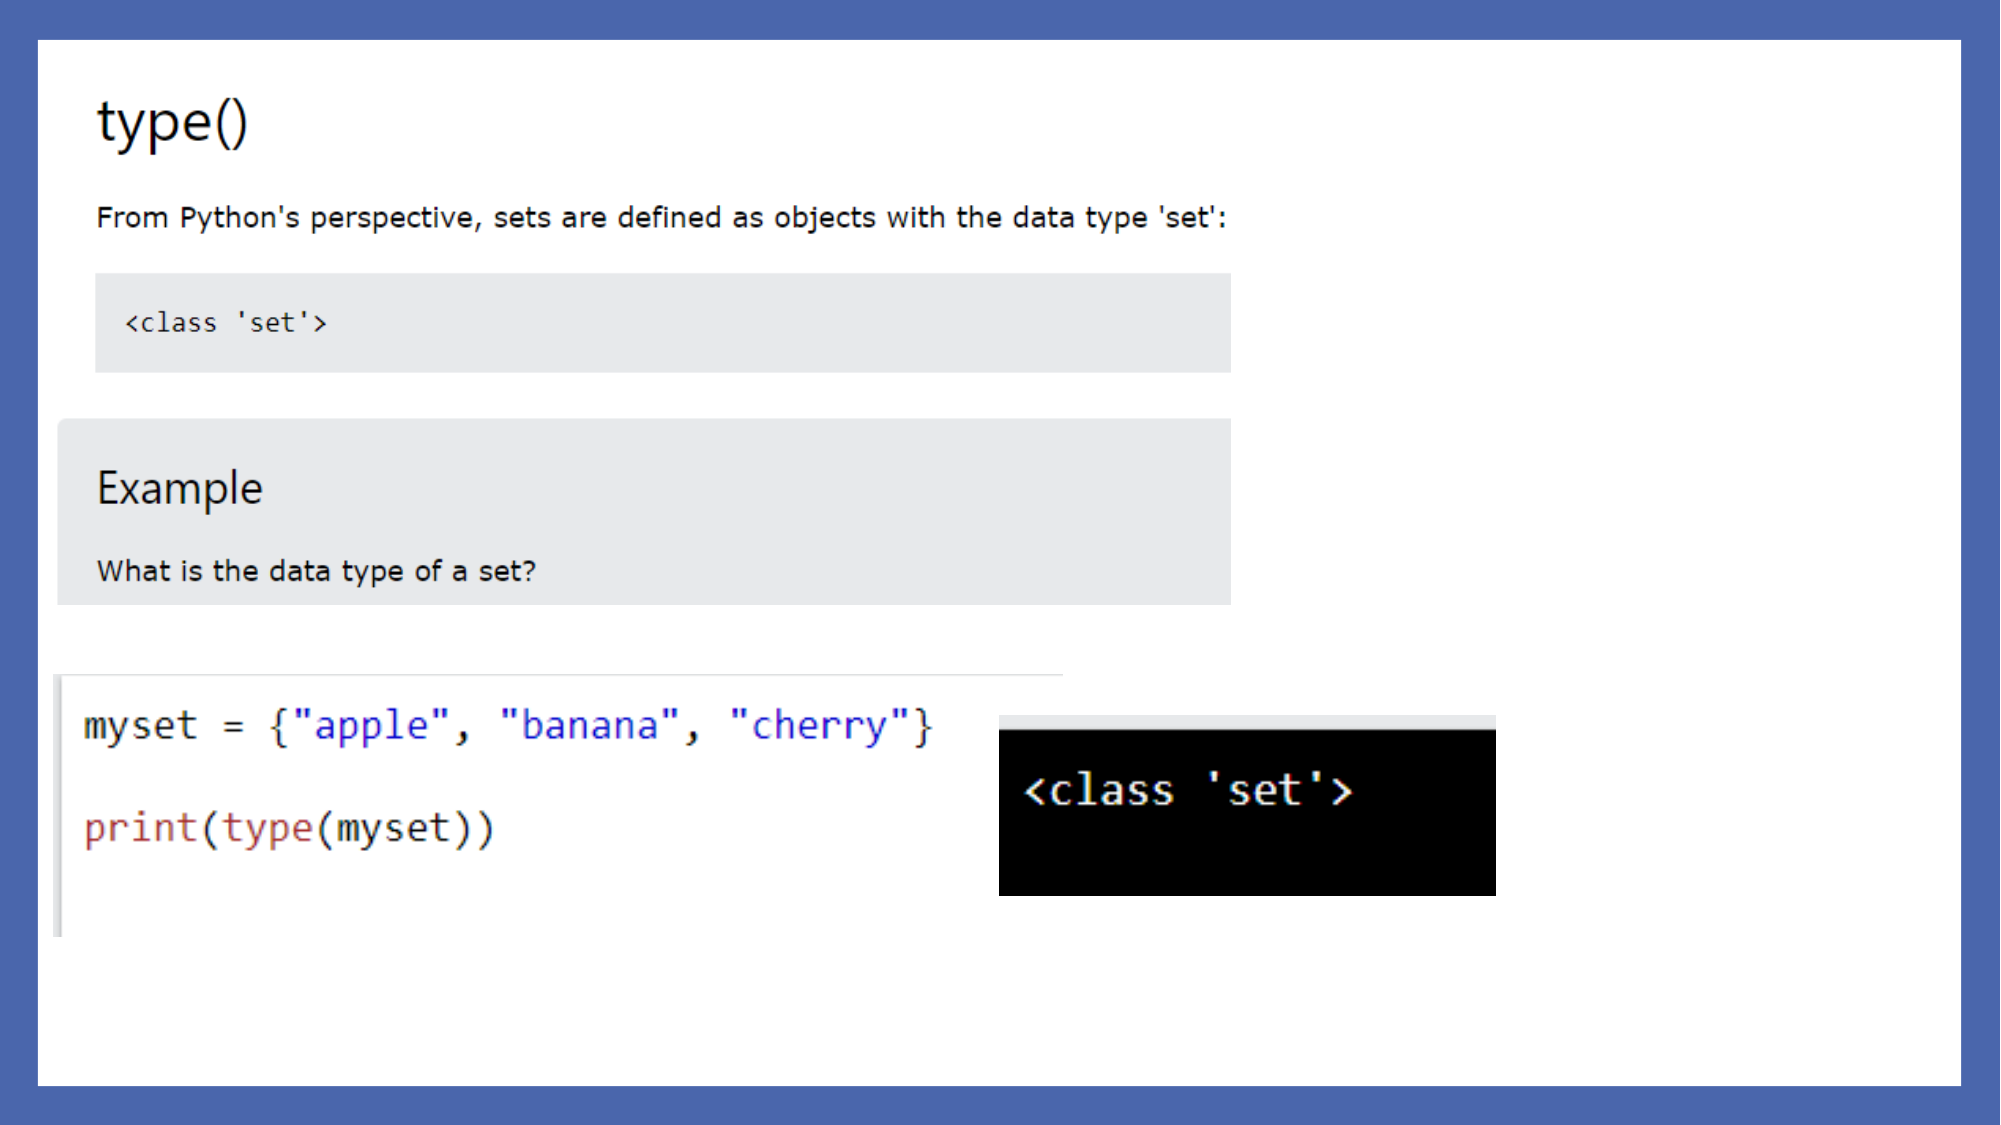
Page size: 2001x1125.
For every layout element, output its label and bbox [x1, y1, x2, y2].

picture [53, 43, 1231, 606]
picture [53, 673, 1496, 937]
